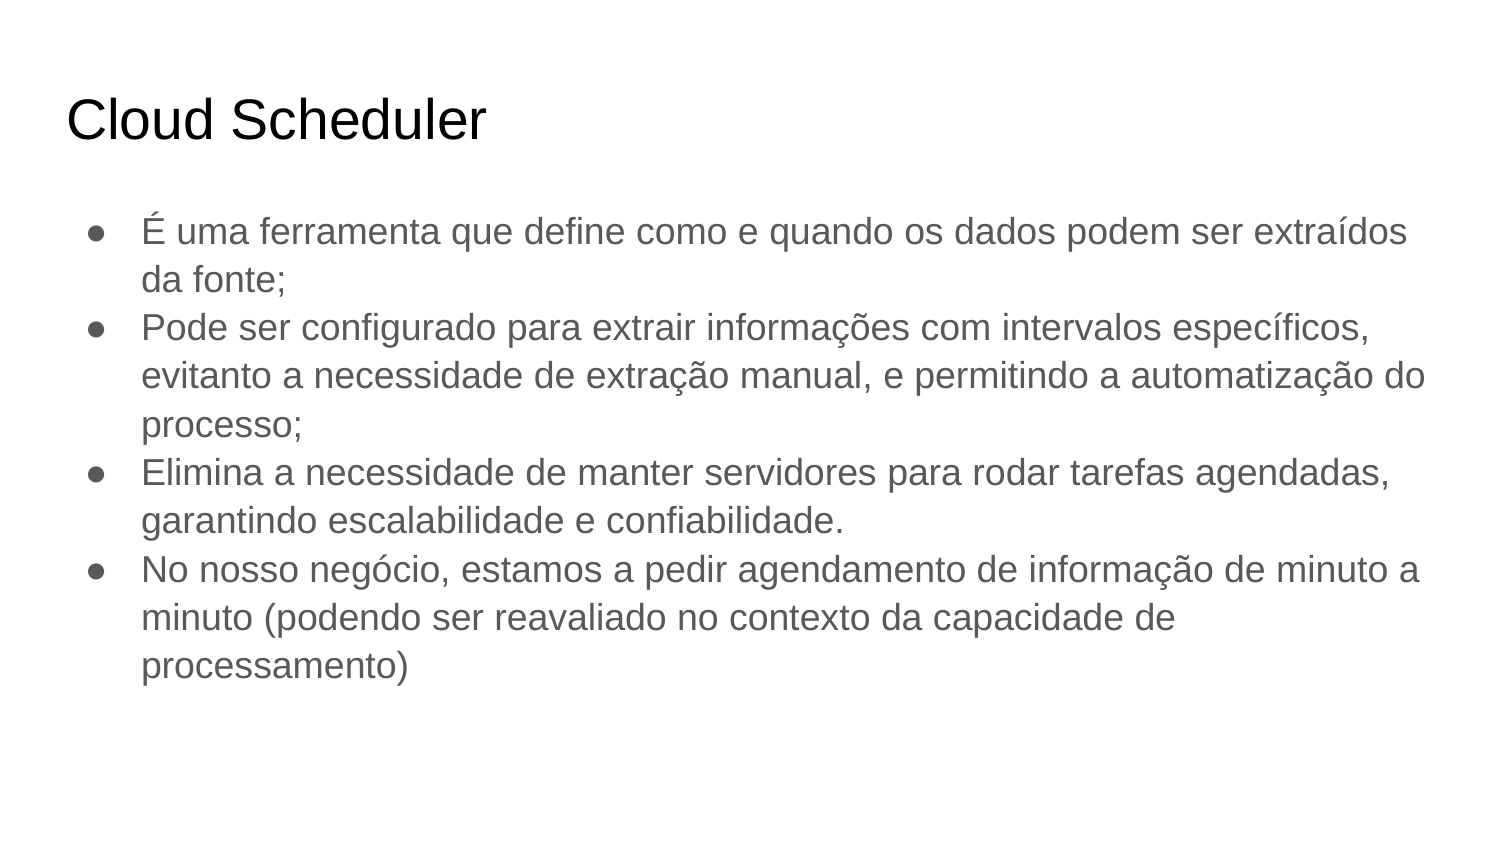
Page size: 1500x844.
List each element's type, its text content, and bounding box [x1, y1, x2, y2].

list É uma ferramenta que define como e quando os dados podem ser extraídos da fonte; Pode ser configurado para extrair informações com intervalos específicos, evitanto a necessidade de extração manual, e permitindo a automatização do processo; Elimina a necessidade de manter servidores para rodar tarefas agendadas, garantindo escalabilidade e confiabilidade. No nosso negócio, estamos a pedir agendamento de informação de minuto a minuto (podendo ser reavaliado no contexto da capacidade de processamento) [51, 189, 1449, 750]
title Cloud Scheduler [51, 72, 1449, 167]
